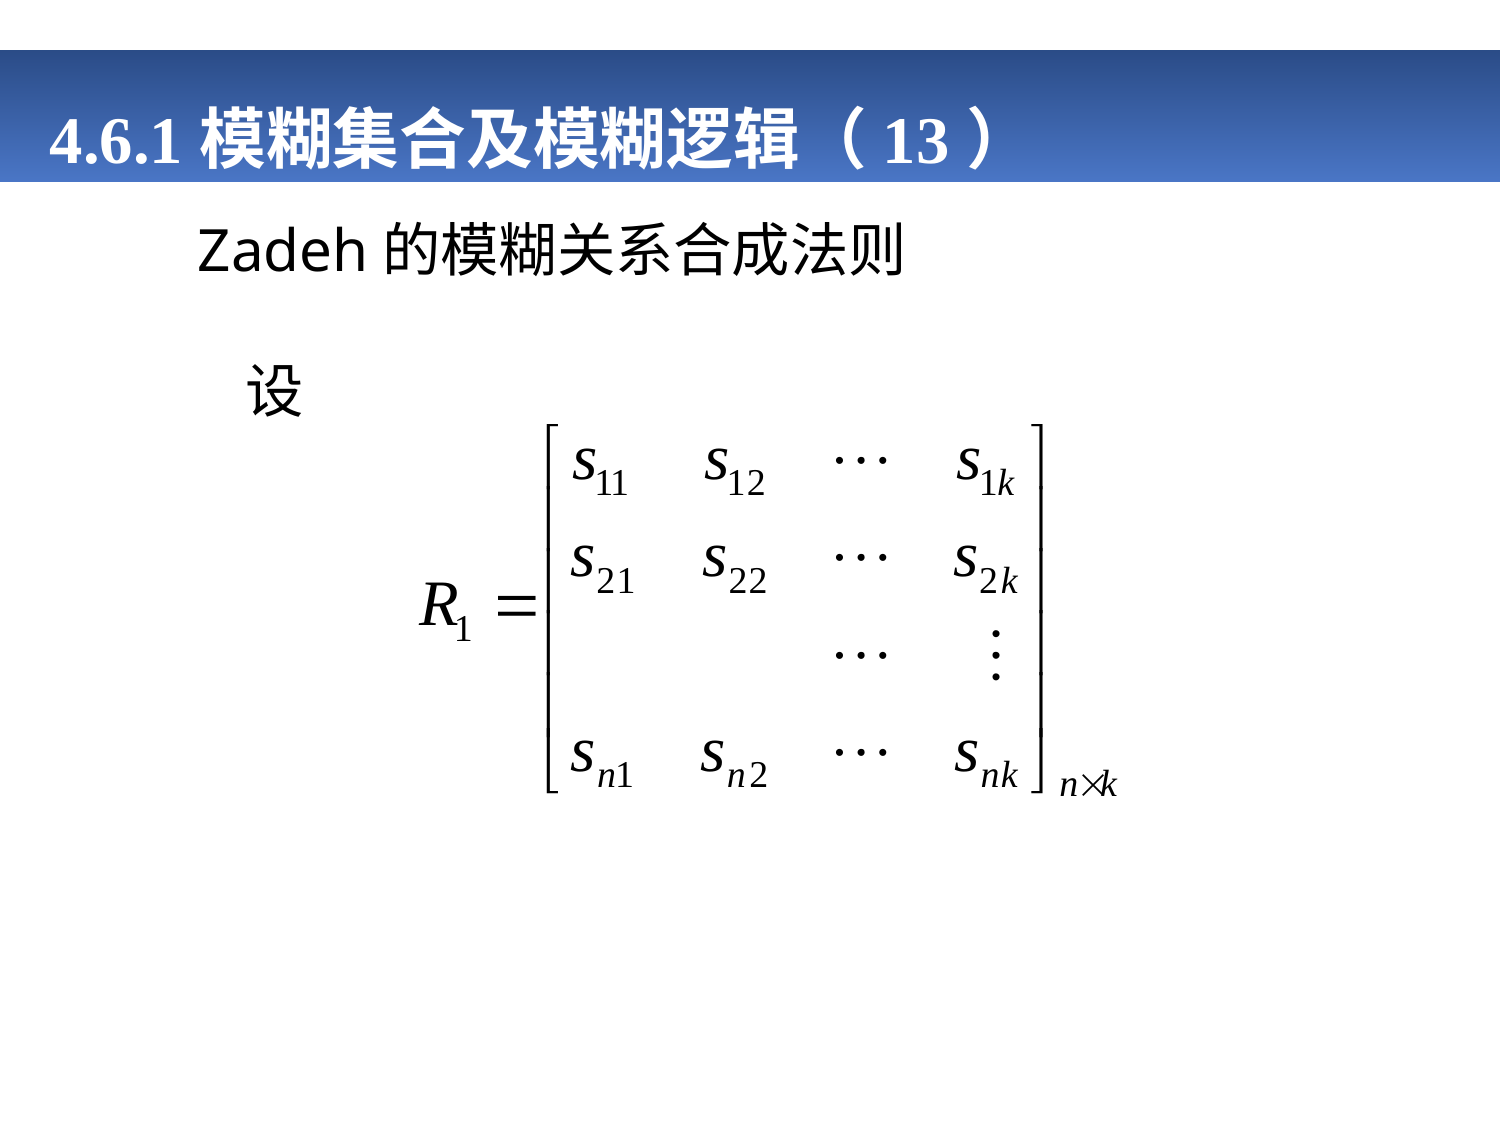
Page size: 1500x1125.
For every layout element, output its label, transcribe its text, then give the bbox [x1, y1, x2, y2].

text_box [230, 326, 1133, 810]
text_box Zadeh的模糊关系合成法则 [183, 186, 1272, 291]
title 4.6.1模糊集合及模糊逻辑（13） [34, 70, 1437, 186]
